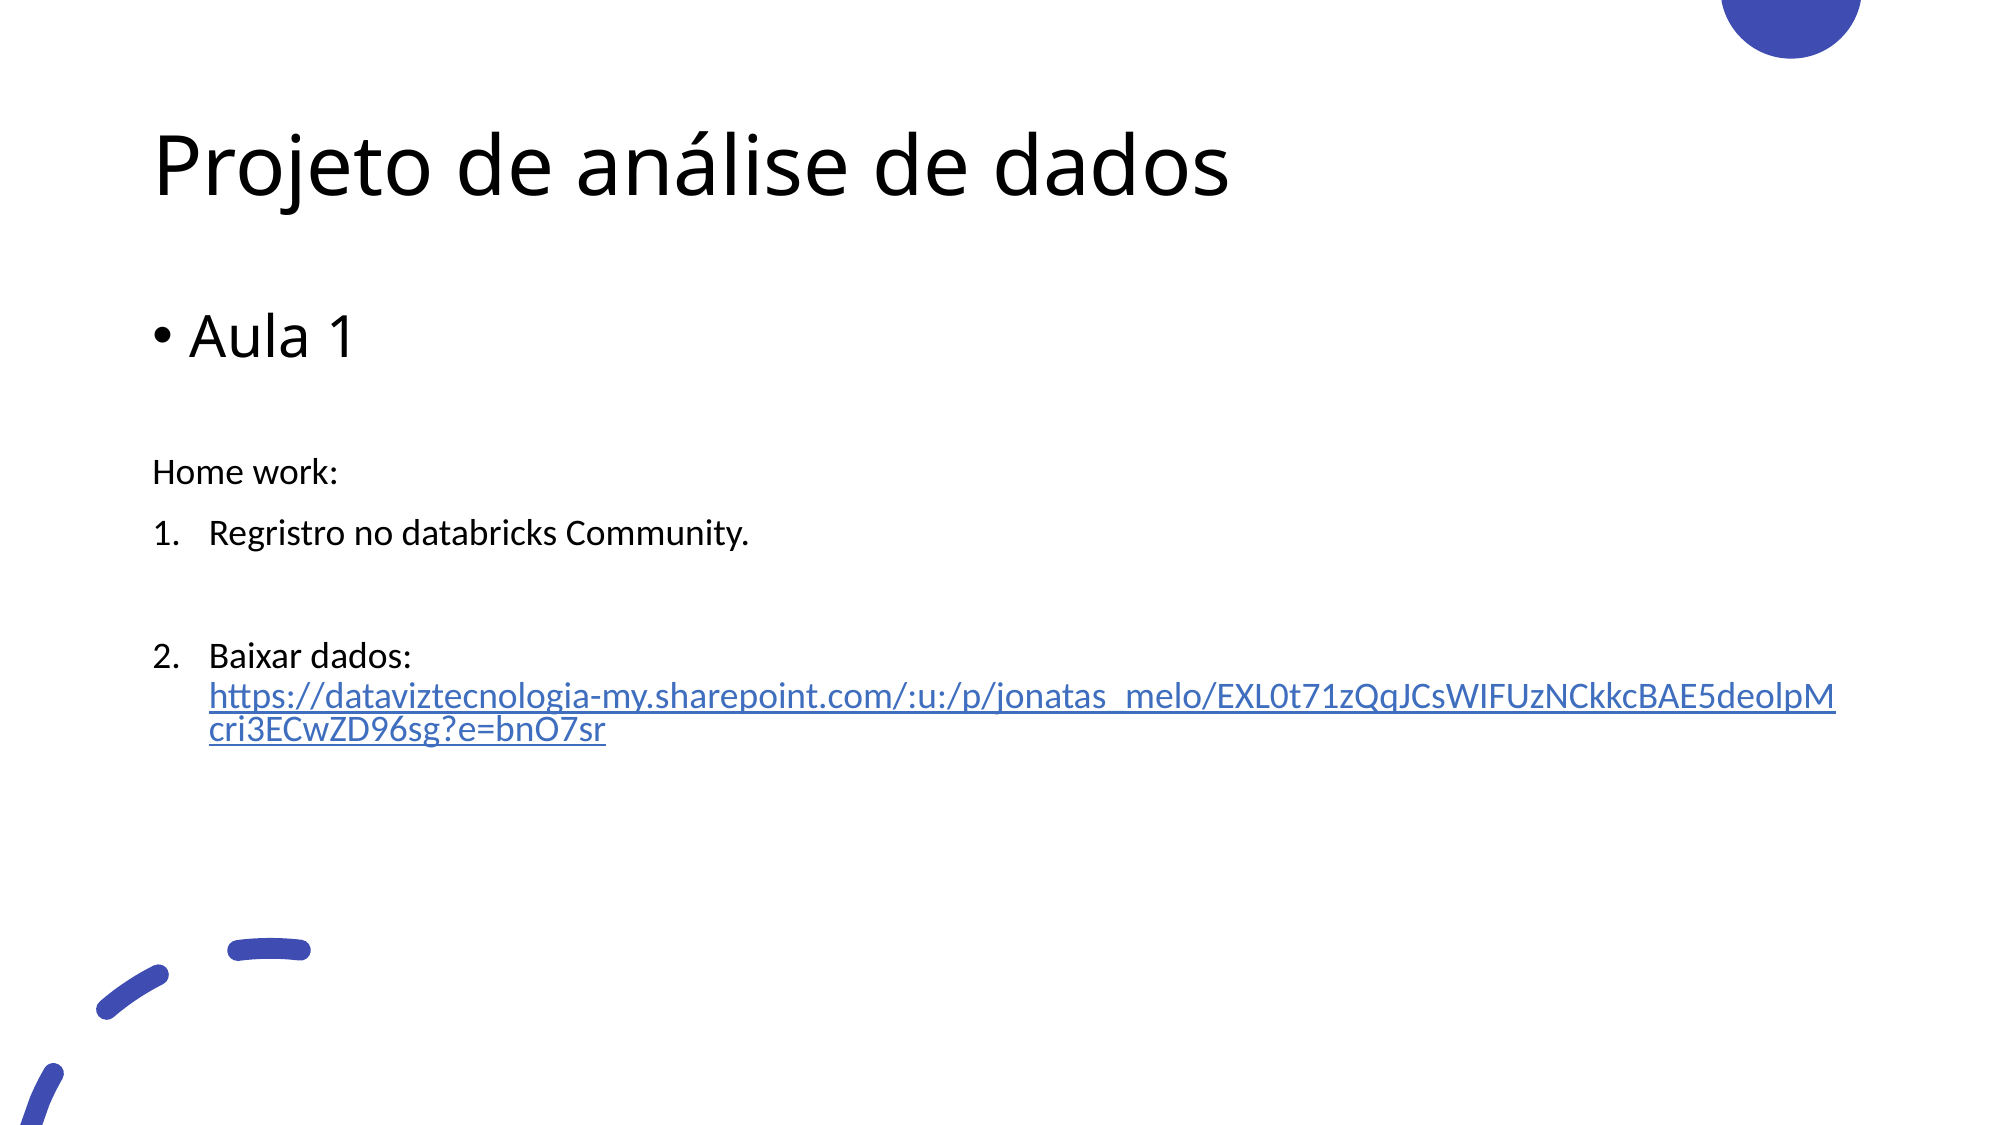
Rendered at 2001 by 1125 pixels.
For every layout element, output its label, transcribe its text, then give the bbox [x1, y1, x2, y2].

list Aula 1 Home work: Regristro no databricks Community. Baixar dados: https://dataviztecnologia-my.sharepoint.com/:u:/p/jonatas_melo/EXL0t71zQqJCsWIFUzNCkkcBAE5deolpMcri3ECwZD96sg?e=bnO7sr [137, 299, 1863, 933]
title Projeto de análise de dados [137, 59, 1863, 278]
